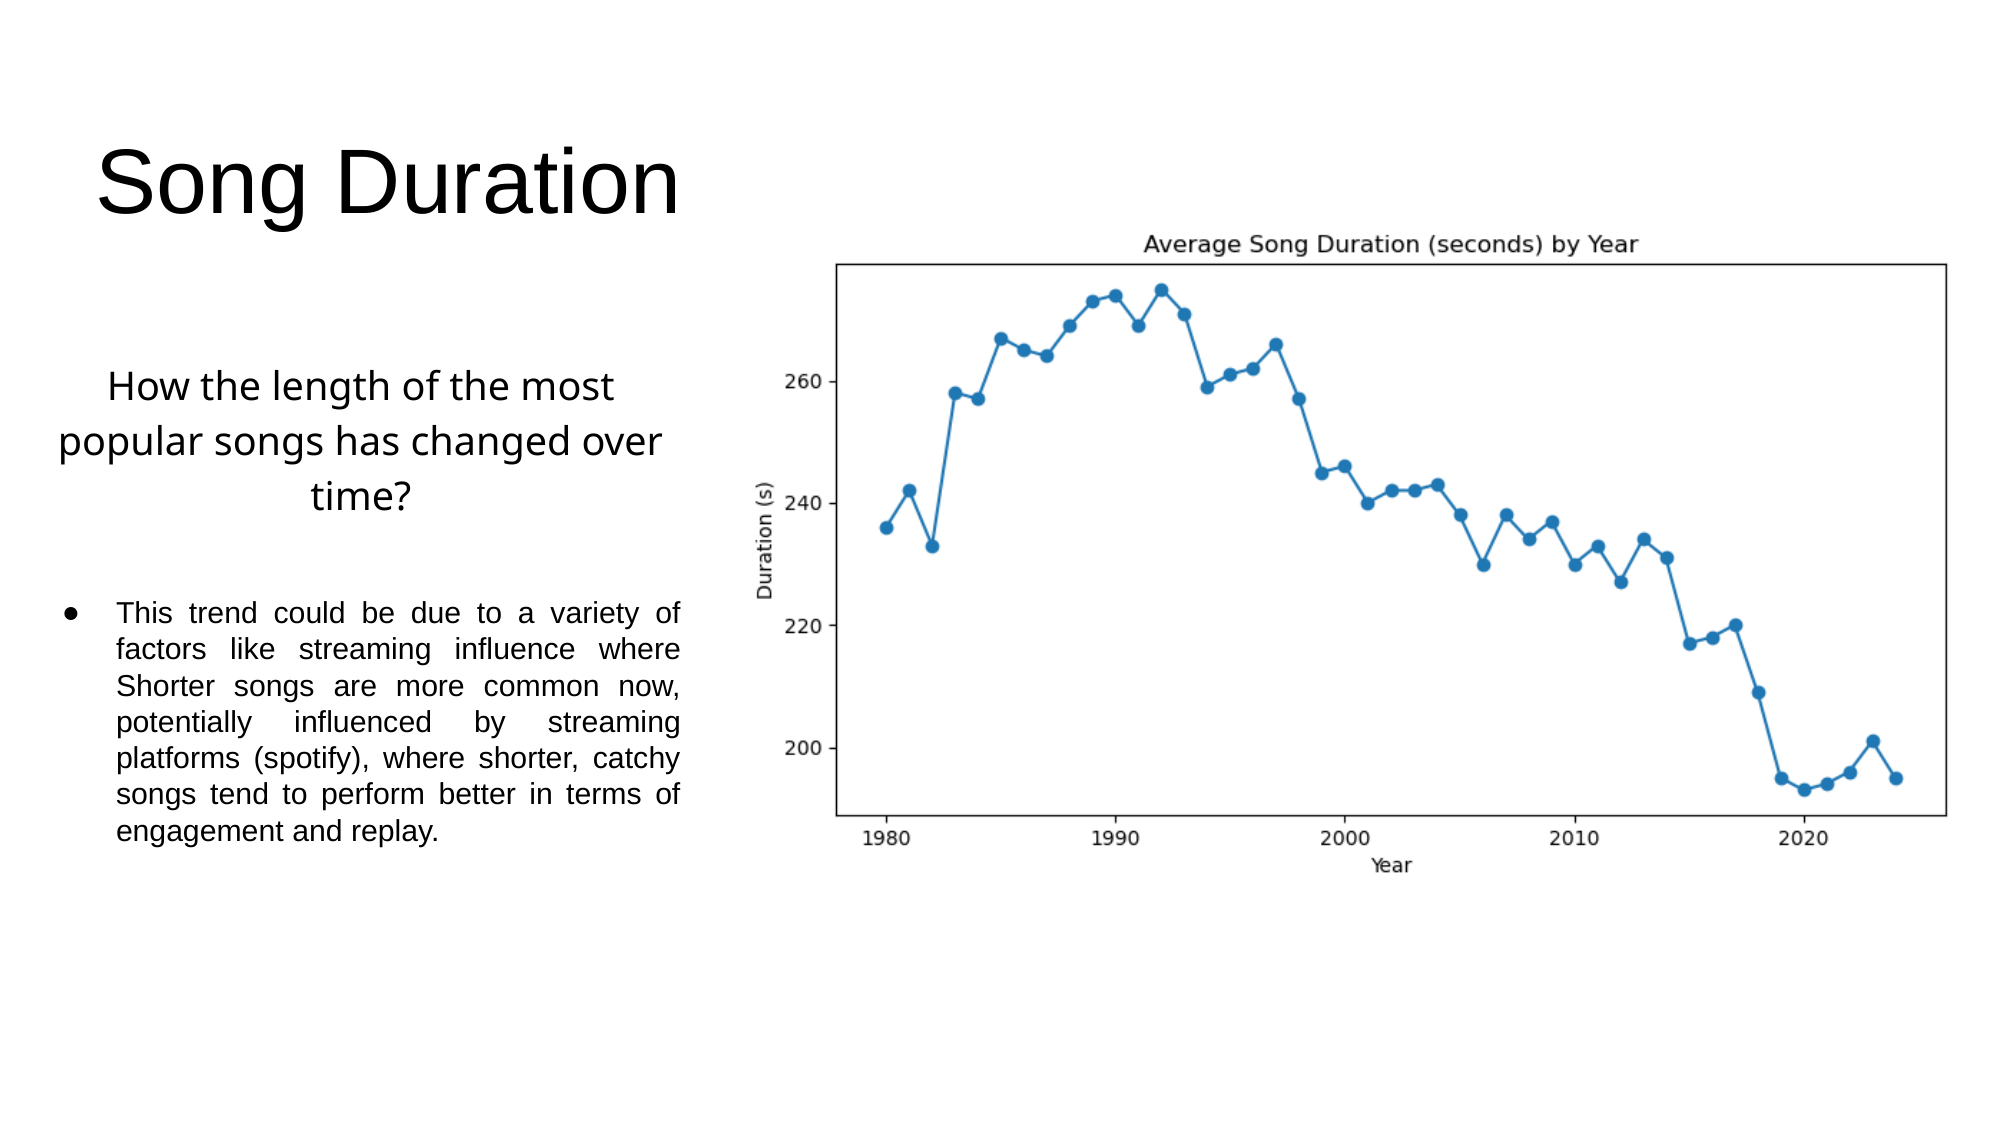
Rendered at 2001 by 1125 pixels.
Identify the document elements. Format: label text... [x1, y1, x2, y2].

picture [742, 217, 1963, 886]
text_box How the length of the most popular songs has changed over time? This trend could be due to a variety of factors like streaming influence where Shorter songs are more common now, potentially influenced by streaming platforms (spotify), where shorter, catchy songs tend to perform better in terms of engagement and replay. [26, 339, 696, 913]
text_box Song Duration [80, 114, 779, 240]
